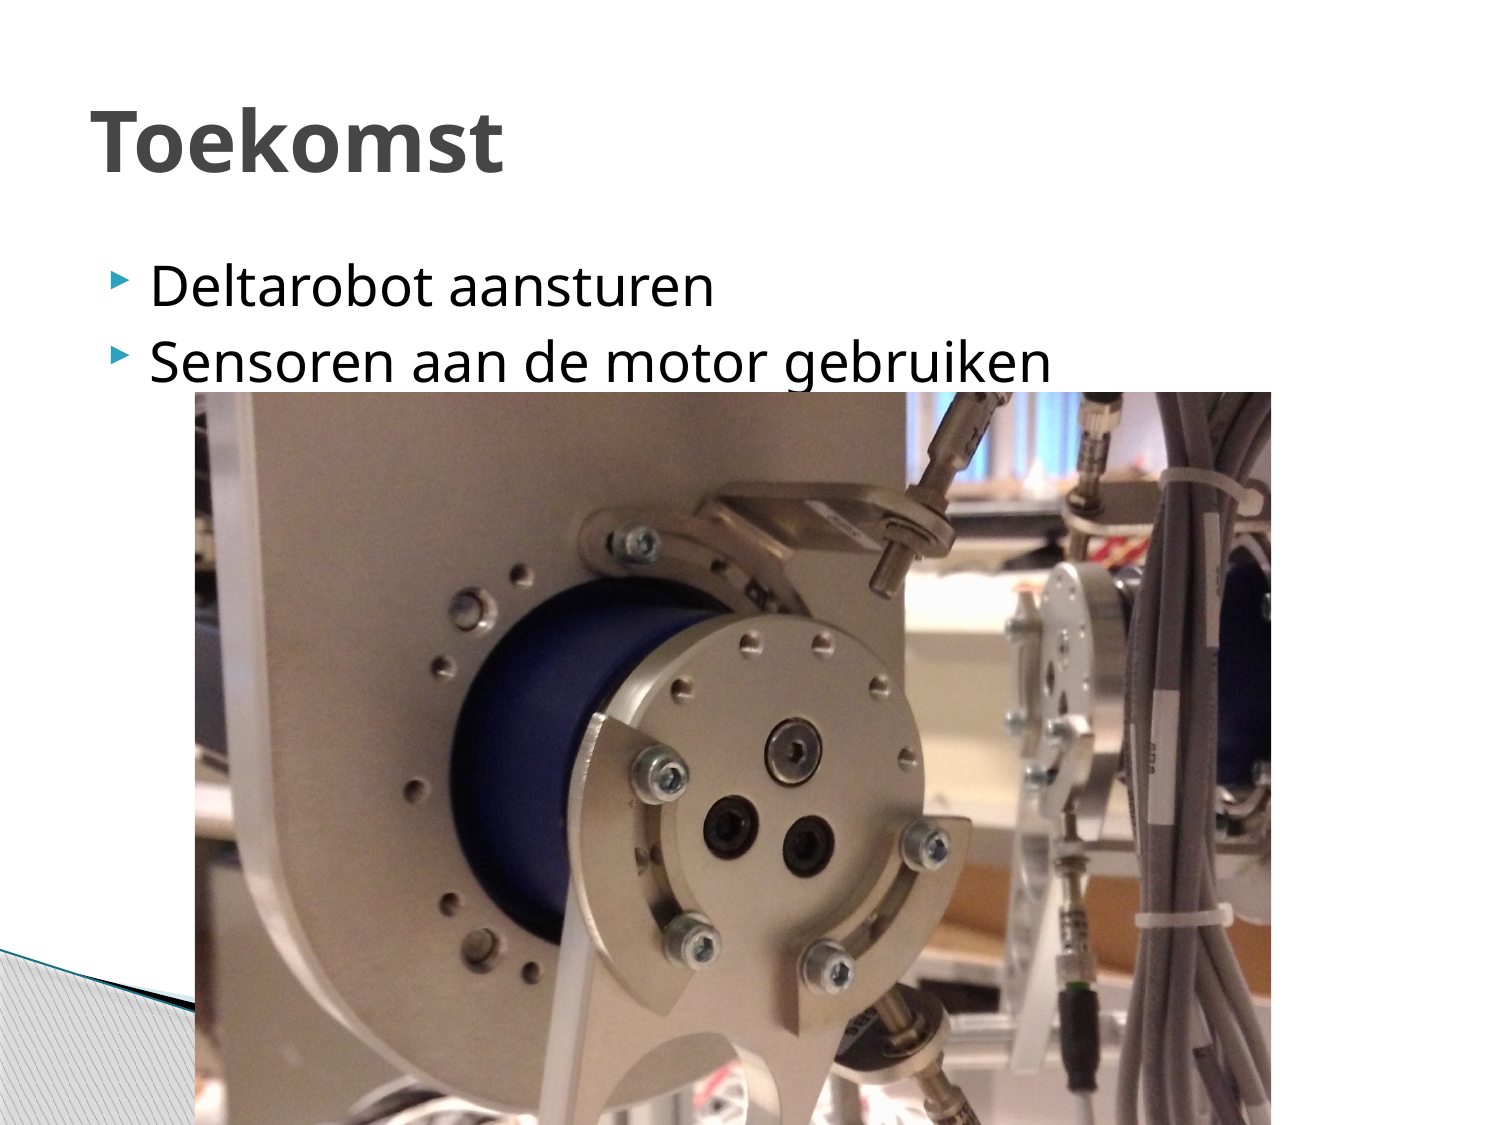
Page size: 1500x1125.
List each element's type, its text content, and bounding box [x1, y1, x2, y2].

title Toekomst [75, 45, 1425, 233]
list Deltarobot aansturen Sensoren aan de motor gebruiken [75, 243, 1425, 986]
picture [194, 392, 1272, 1125]
